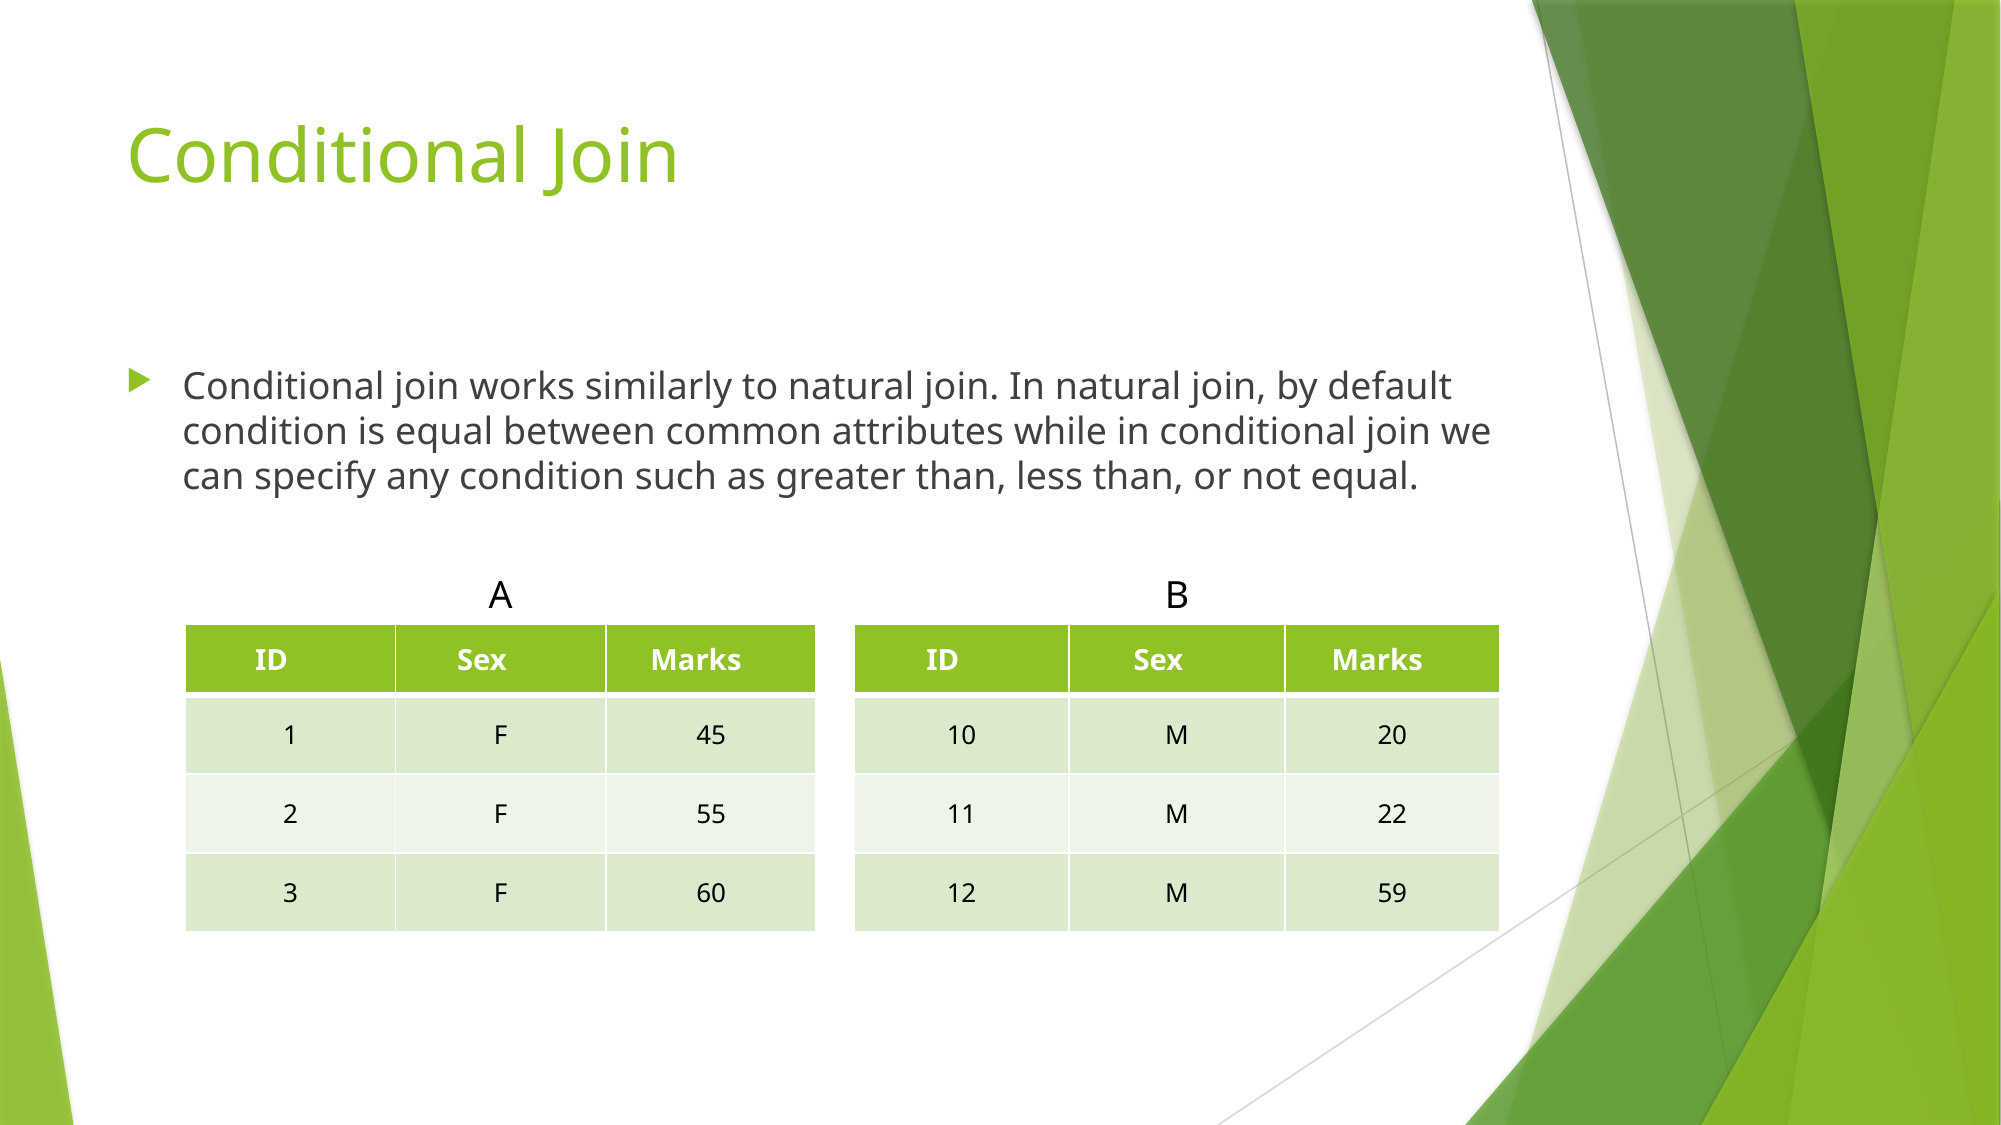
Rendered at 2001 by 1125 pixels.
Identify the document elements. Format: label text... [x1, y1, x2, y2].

table_cell 12 [855, 854, 1068, 931]
list Conditional join works similarly to natural join. In natural join, by default condition is equal between common attributes while in conditional join we can specify any condition such as greater than, less than, or not equal. [111, 354, 1522, 992]
table_cell 60 [607, 854, 815, 931]
table_header Sex [1070, 625, 1284, 692]
table_cell 10 [855, 698, 1068, 773]
table_header ID [186, 625, 395, 692]
table_cell 3 [186, 854, 395, 931]
text_box B [1150, 563, 1205, 623]
table_cell F [396, 698, 605, 773]
table_cell 1 [186, 698, 395, 773]
table_cell M [1070, 854, 1284, 931]
table_cell 2 [186, 775, 395, 852]
table_cell 55 [607, 775, 815, 852]
text_box A [473, 563, 528, 623]
title Conditional Join [111, 99, 1522, 317]
table_cell M [1070, 775, 1284, 852]
table_cell 22 [1286, 775, 1499, 852]
table_header ID [855, 625, 1068, 692]
table_cell M [1070, 698, 1284, 773]
table_cell 20 [1286, 698, 1499, 773]
table_header Marks [607, 625, 815, 692]
table_cell F [396, 854, 605, 931]
table_cell 45 [607, 698, 815, 773]
table_cell F [396, 775, 605, 852]
table_header Sex [396, 625, 605, 692]
table_cell 59 [1286, 854, 1499, 931]
table_header Marks [1286, 625, 1499, 692]
table_cell 11 [855, 775, 1068, 852]
